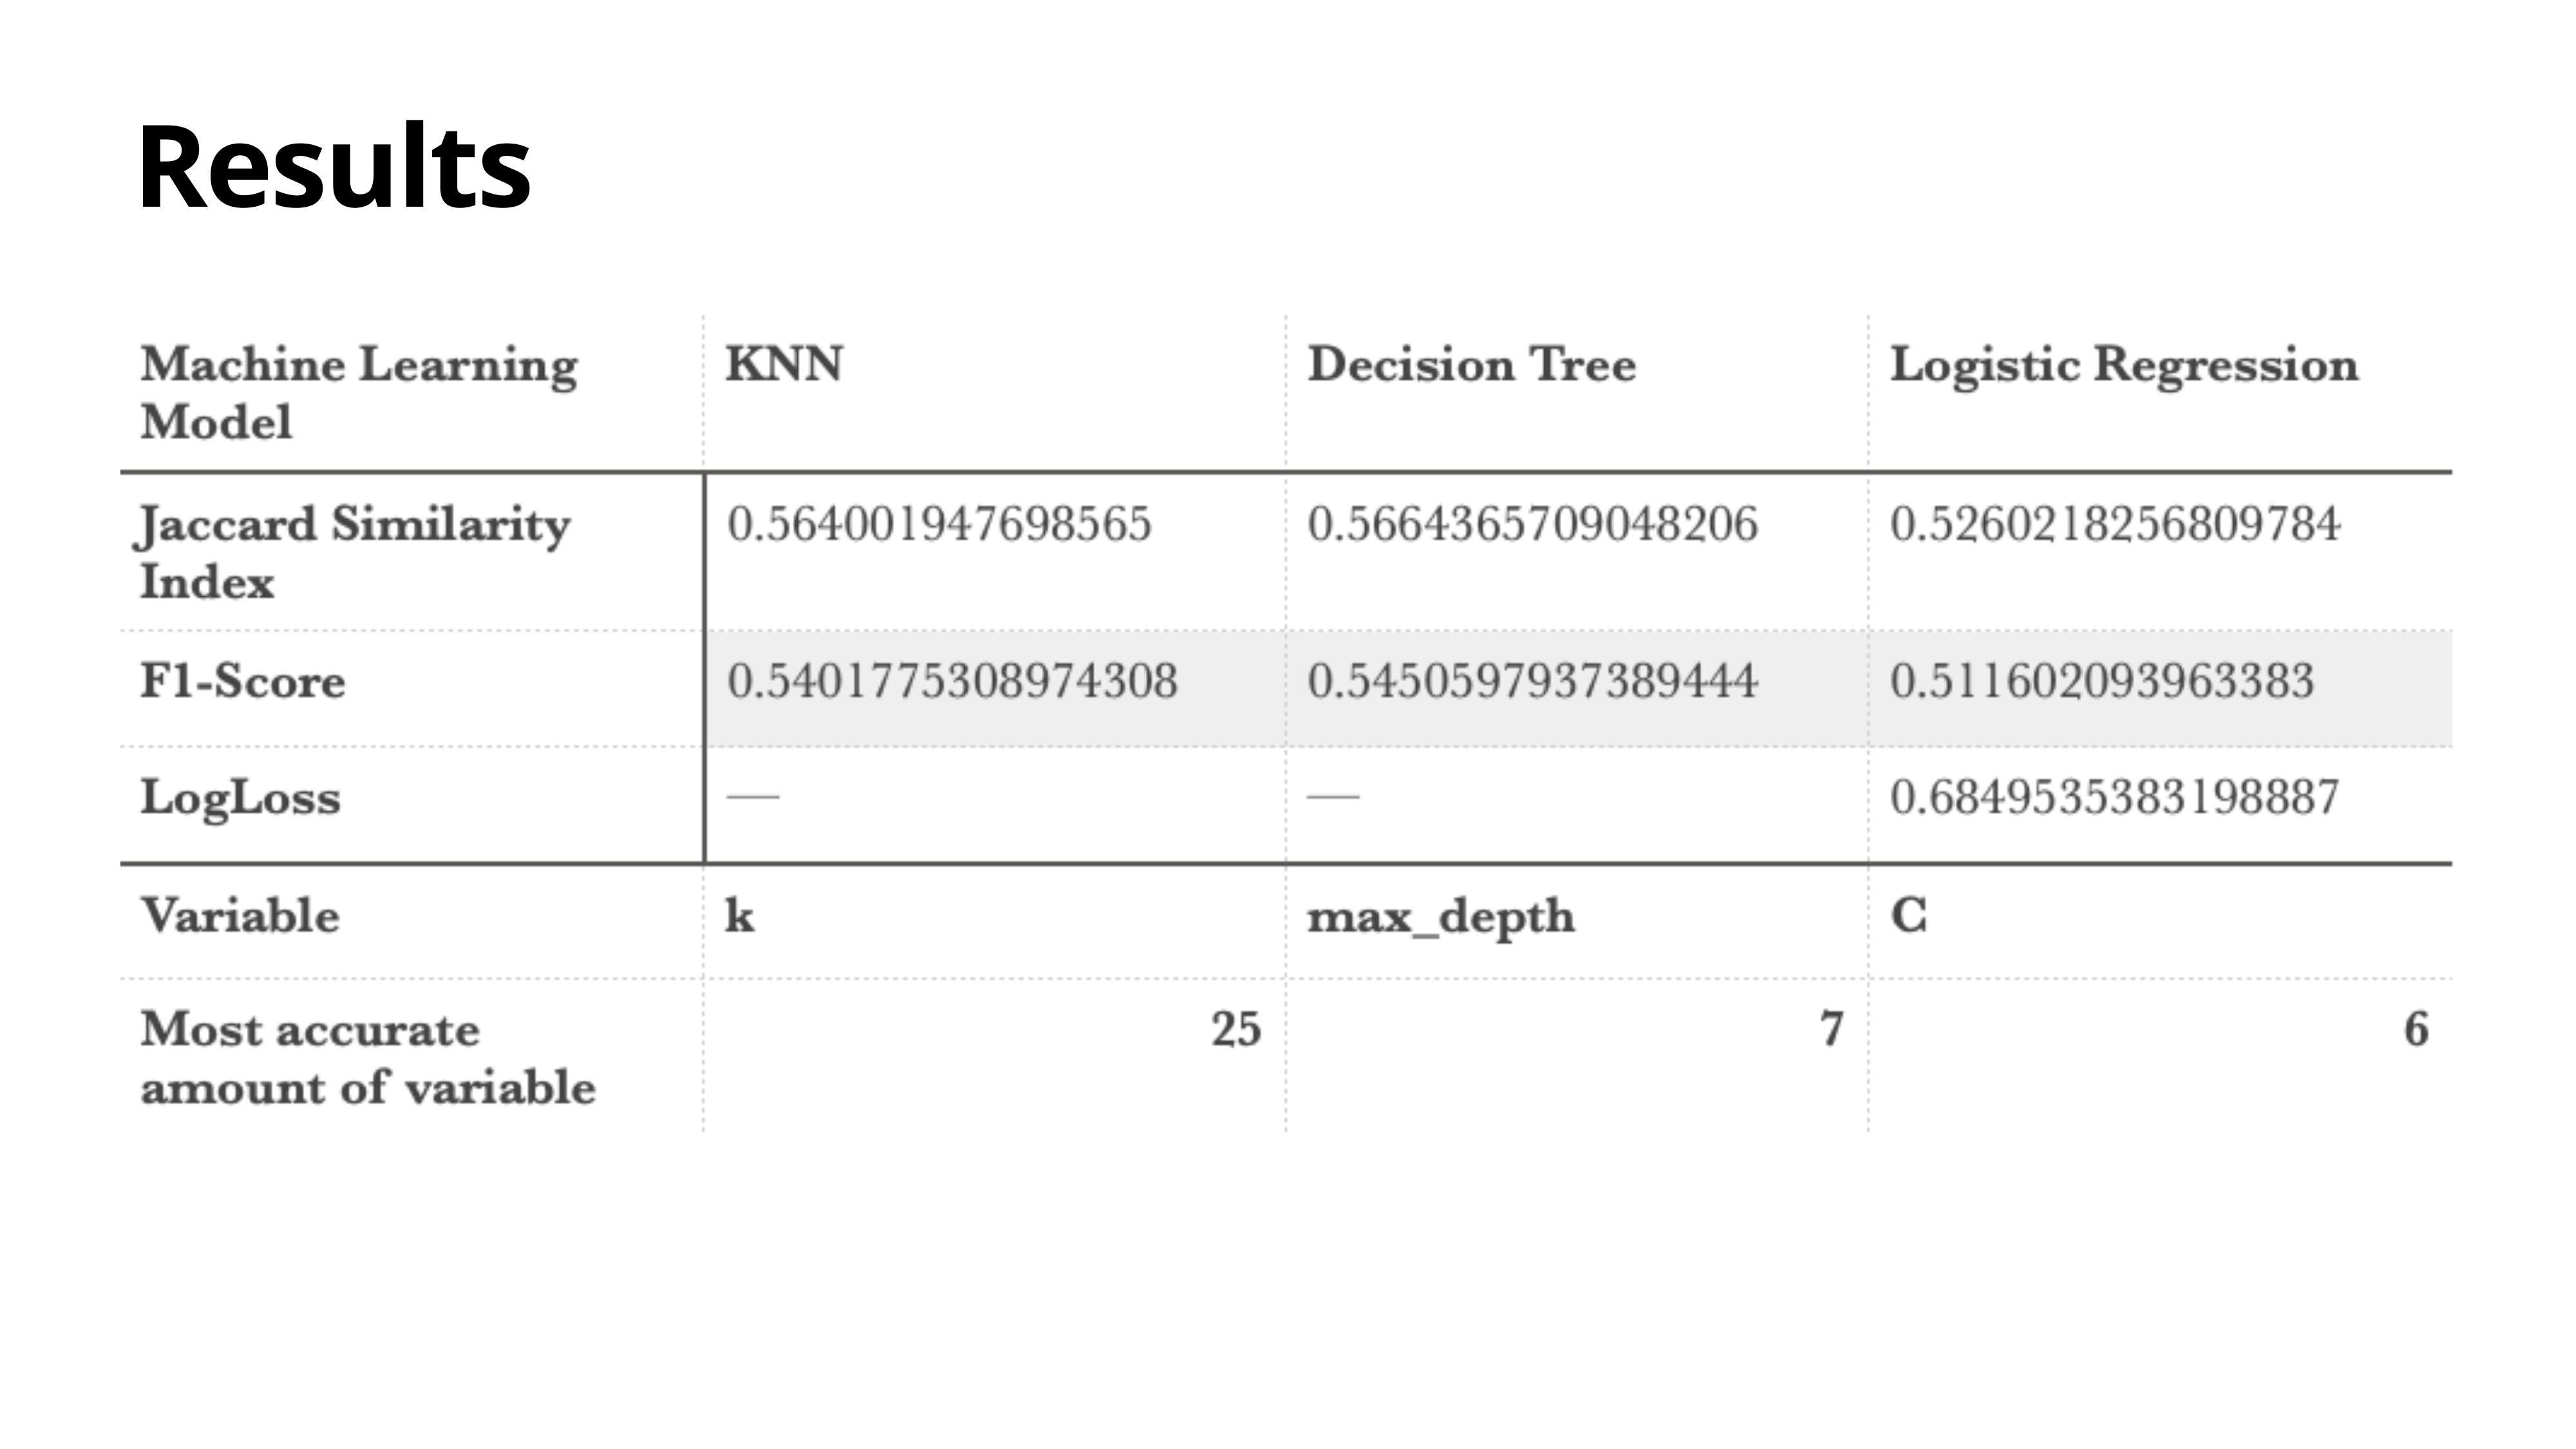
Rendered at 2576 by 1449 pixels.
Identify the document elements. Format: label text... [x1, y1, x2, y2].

picture [120, 311, 2456, 1138]
title Results [127, 113, 2449, 266]
